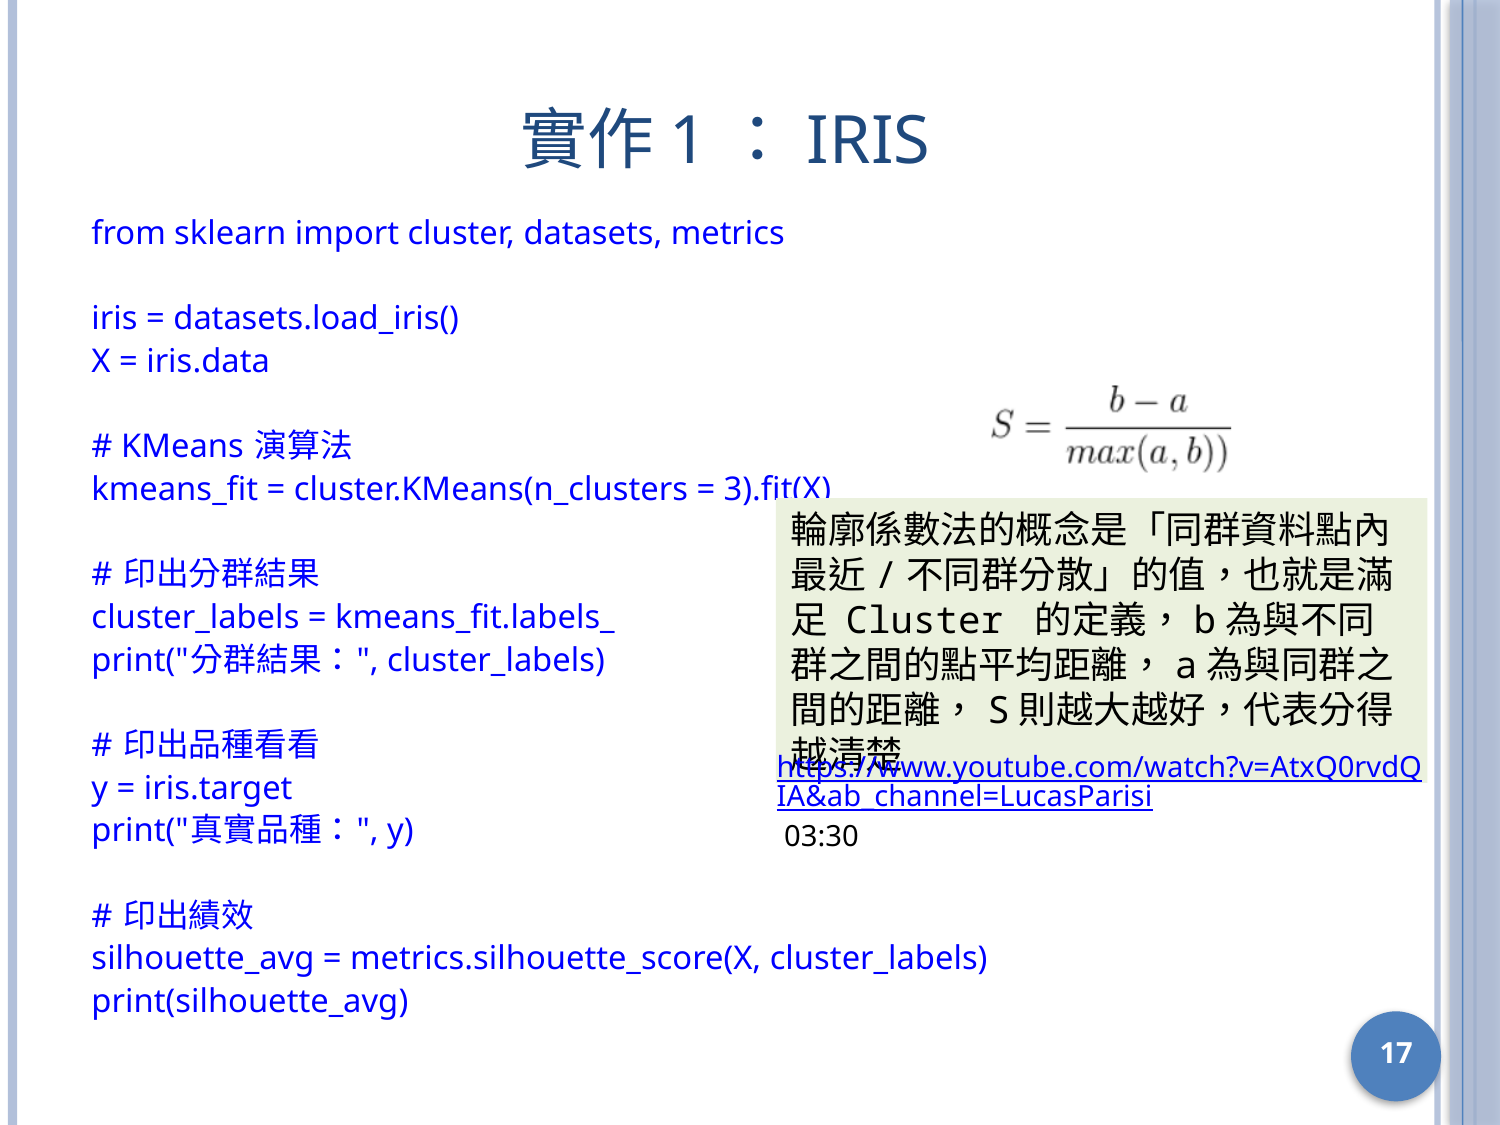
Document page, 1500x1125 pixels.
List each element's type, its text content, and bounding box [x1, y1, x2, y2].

text_box https://www.youtube.com/watch?v=AtxQ0rvdQIA&ab_channel=LucasParisi 03:30 [761, 740, 1447, 831]
picture [978, 361, 1262, 496]
title 實作1：IRIS [75, 45, 1376, 185]
text_box 輪廓係數法的概念是「同群資料點內最近/不同群分散」的值，也就是滿足 Cluster 的定義，b為與不同群之間的點平均距離，a為與同群之間的距離，S則越大越好，代表分得越清楚 [775, 498, 1428, 740]
list from sklearn import cluster, datasets, metrics iris = datasets.load_iris() X = iris.data # KMeans 演算法 kmeans_fit = cluster.KMeans(n_clusters = 3).fit(X) # 印出分群結果 cluster_labels = kmeans_fit.labels_ print("分群結果：", cluster_labels) # 印出品種看看 y = iris.target print("真實品種：", y) # 印出績效 silhouette_avg = metrics.silhouette_score(X, cluster_labels) print(silhouette_avg) [76, 184, 1376, 1035]
slide_number 17 [1346, 1011, 1447, 1097]
